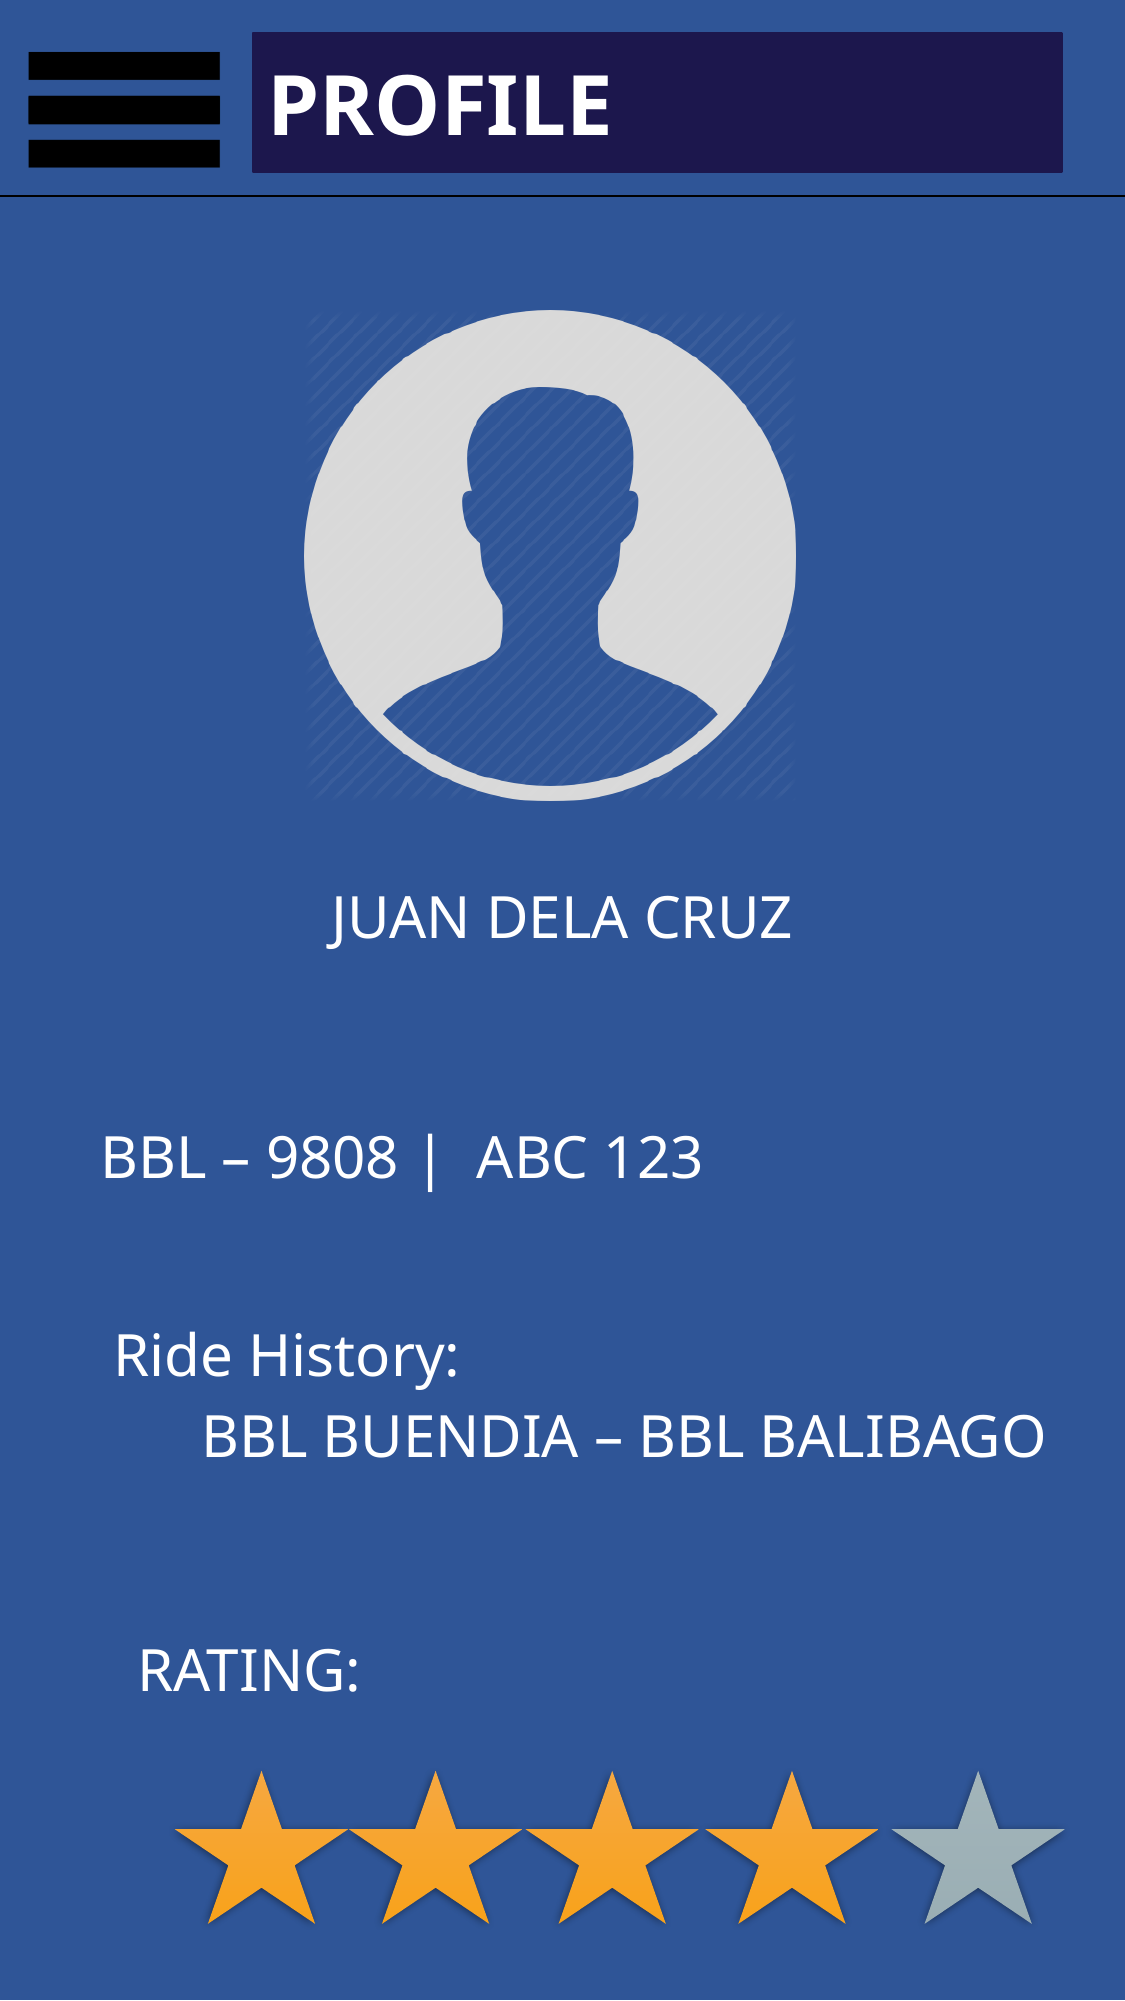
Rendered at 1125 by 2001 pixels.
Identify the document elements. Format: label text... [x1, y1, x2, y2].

text_box RATING: [122, 1625, 377, 1710]
text_box [525, 1770, 699, 1924]
text_box [891, 1770, 1065, 1924]
text_box [174, 1770, 349, 1924]
text_box Ride History: [98, 1311, 475, 1396]
text_box BBL BUENDIA – BBL BALIBAGO [186, 1391, 1063, 1477]
text_box PROFILE [252, 32, 1063, 173]
text_box [351, 1770, 523, 1924]
text_box BBL – 9808 | ABC 123 [85, 1113, 719, 1198]
text_box [705, 1770, 879, 1924]
picture [304, 310, 796, 801]
text_box JUAN DELA CRUZ [316, 872, 809, 958]
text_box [0, 32, 248, 188]
